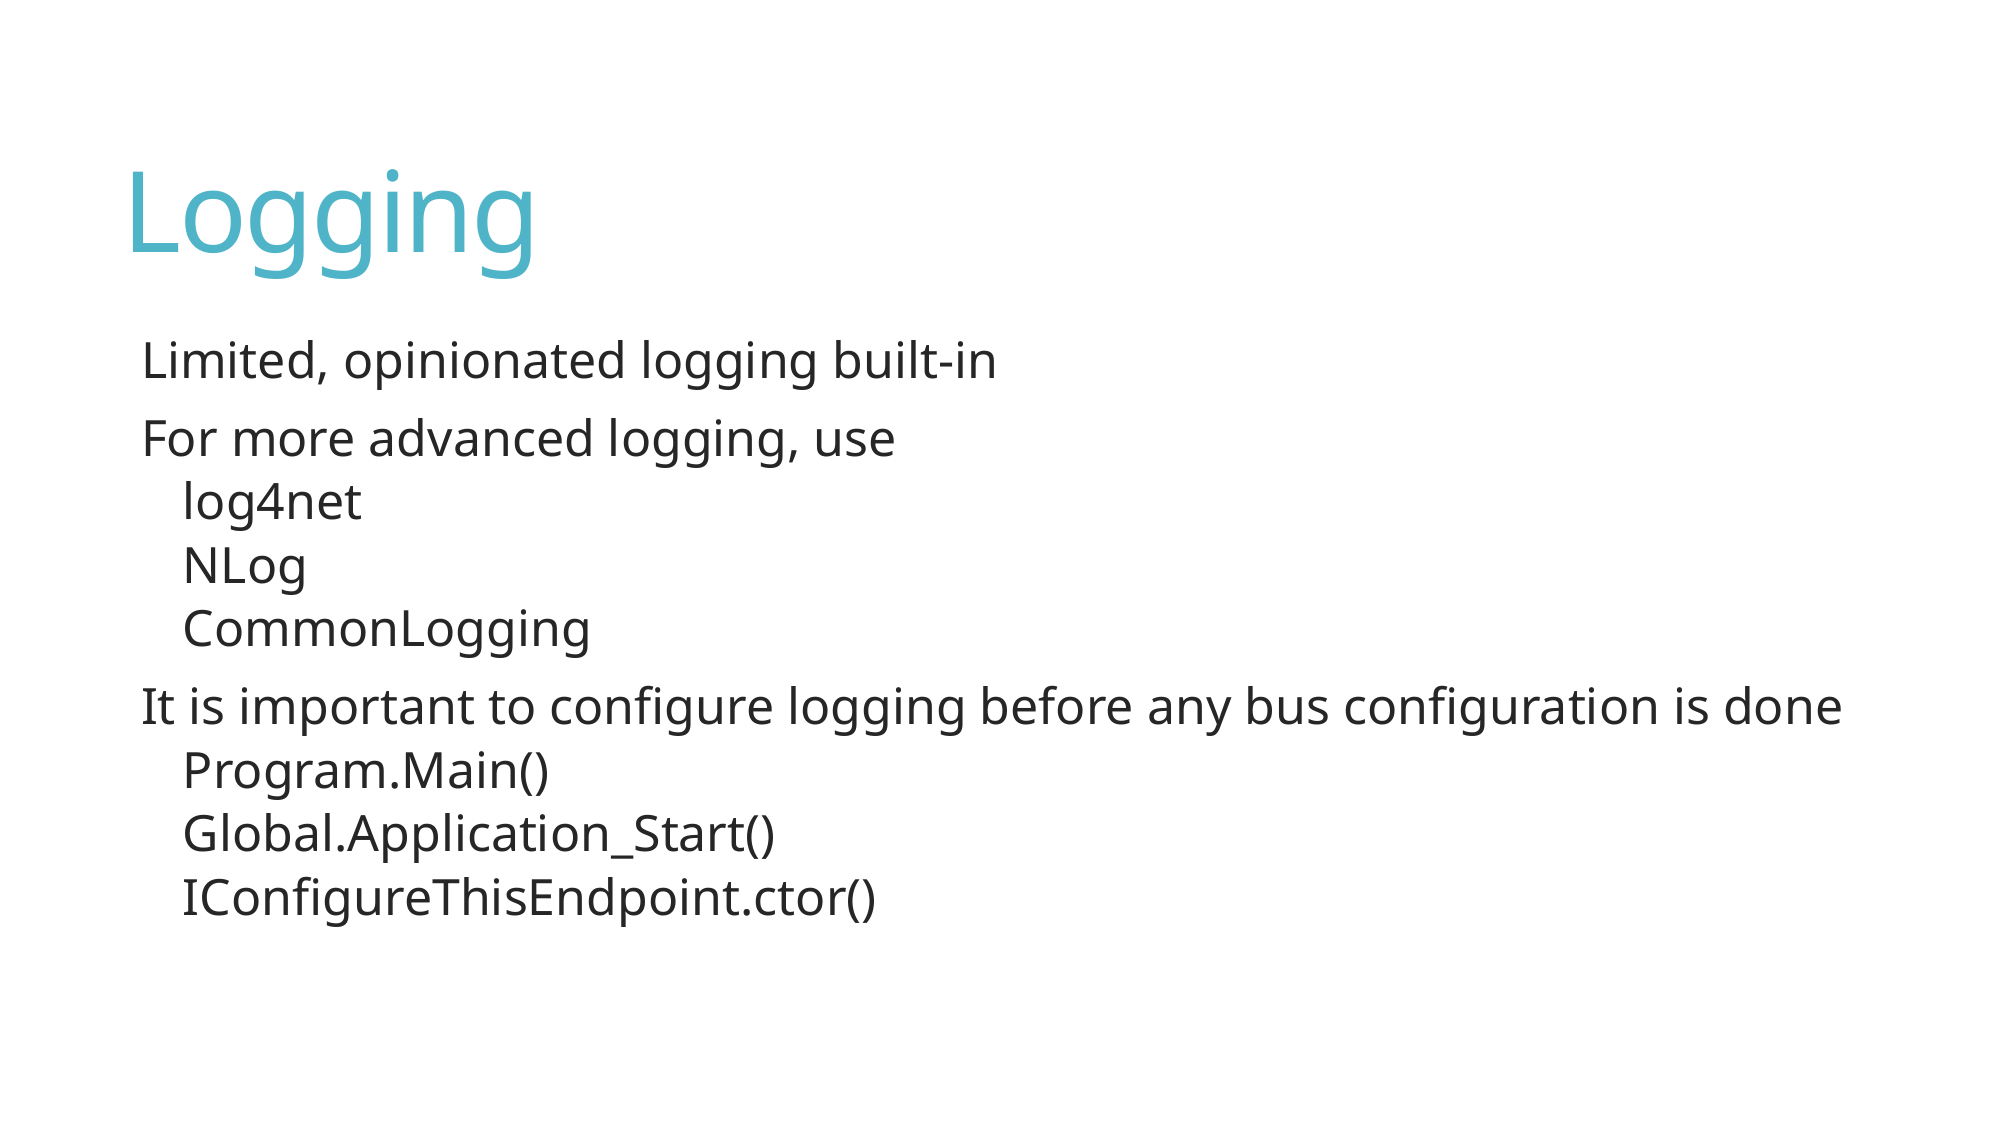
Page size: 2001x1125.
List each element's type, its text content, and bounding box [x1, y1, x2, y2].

title Logging [107, 81, 1875, 354]
list Limited, opinionated logging built-in For more advanced logging, use log4net NLog CommonLogging It is important to configure logging before any bus configuration is done Program.Main() Global.Application_Start() IConfigureThisEndpoint.ctor() [111, 329, 1876, 948]
